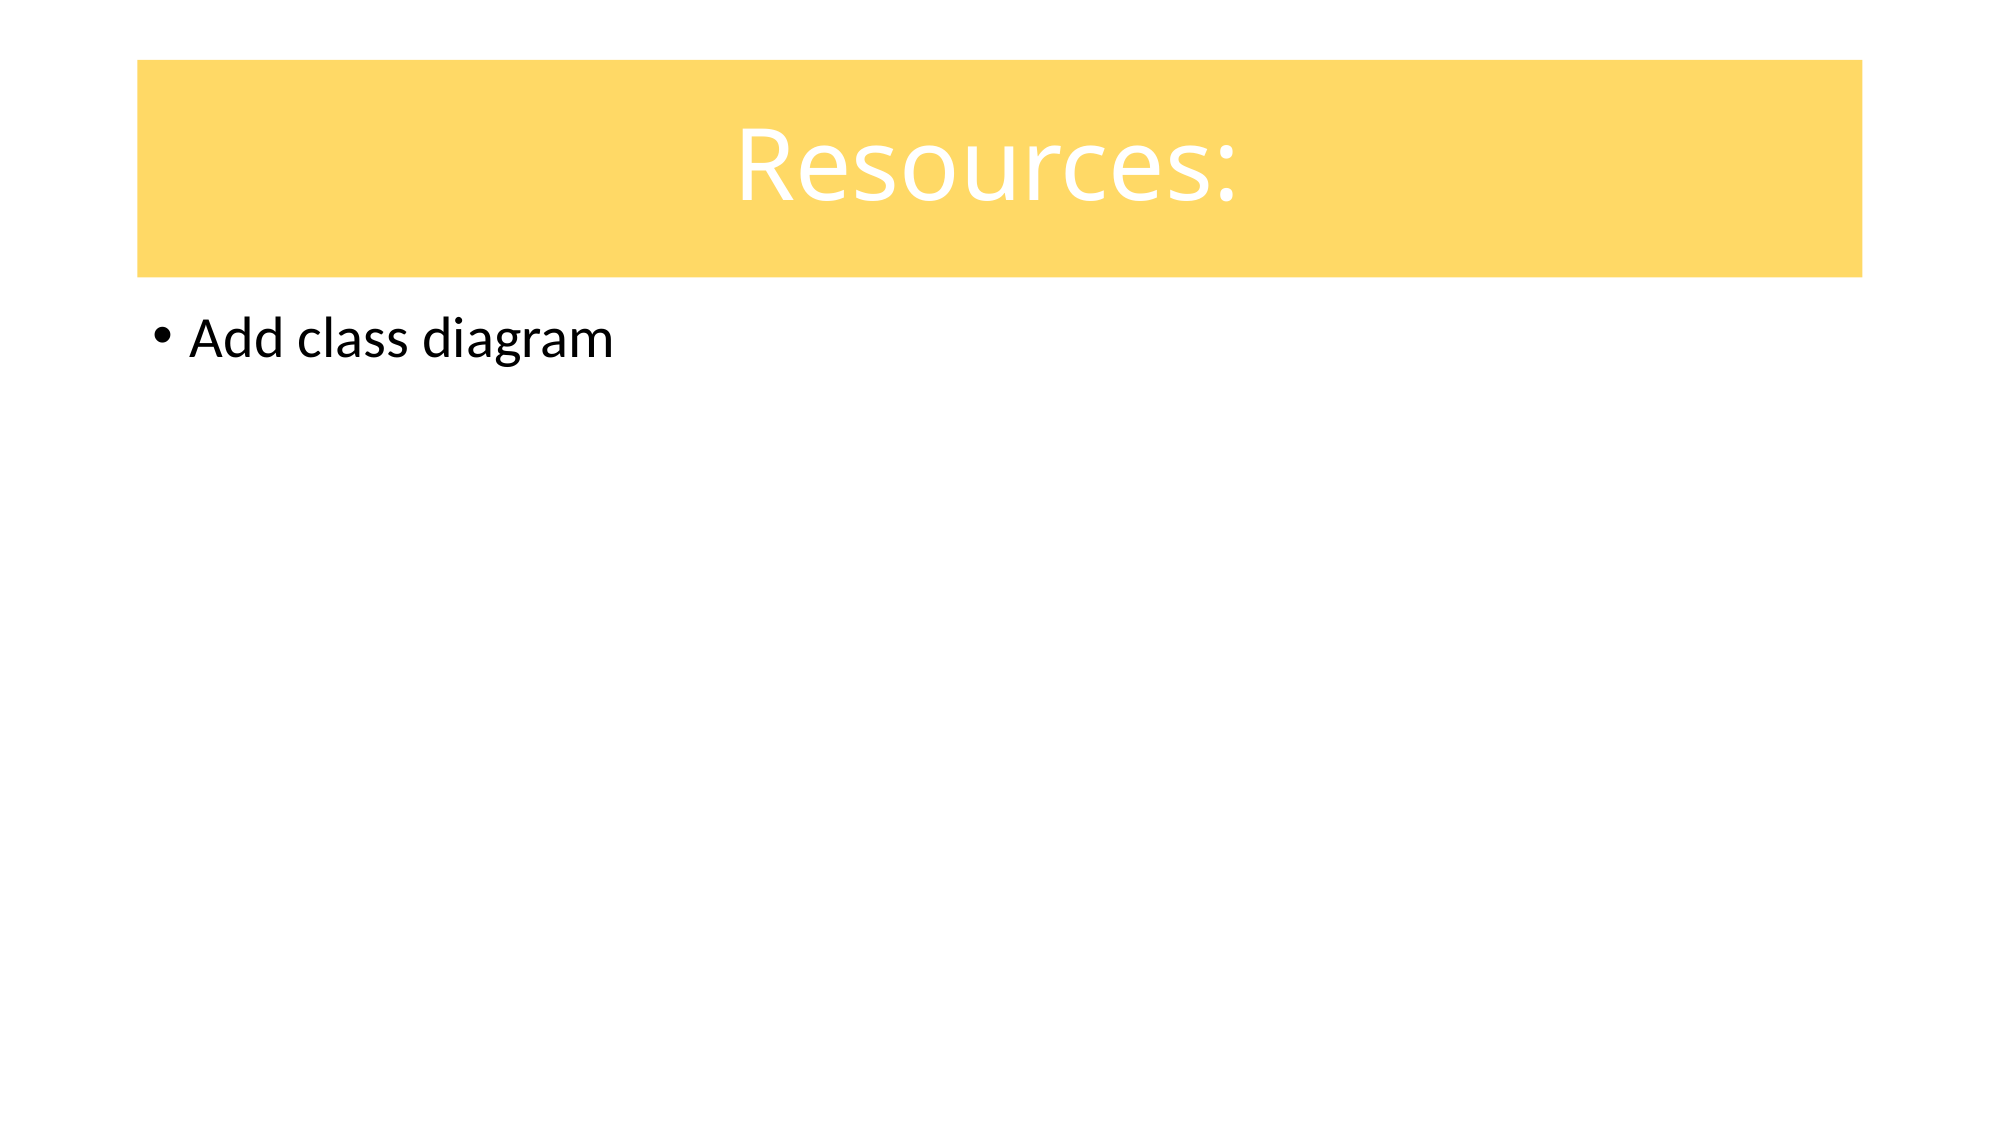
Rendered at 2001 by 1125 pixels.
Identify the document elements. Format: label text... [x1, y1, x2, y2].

list Add class diagram [137, 299, 1863, 1014]
title Resources: [137, 59, 1863, 278]
